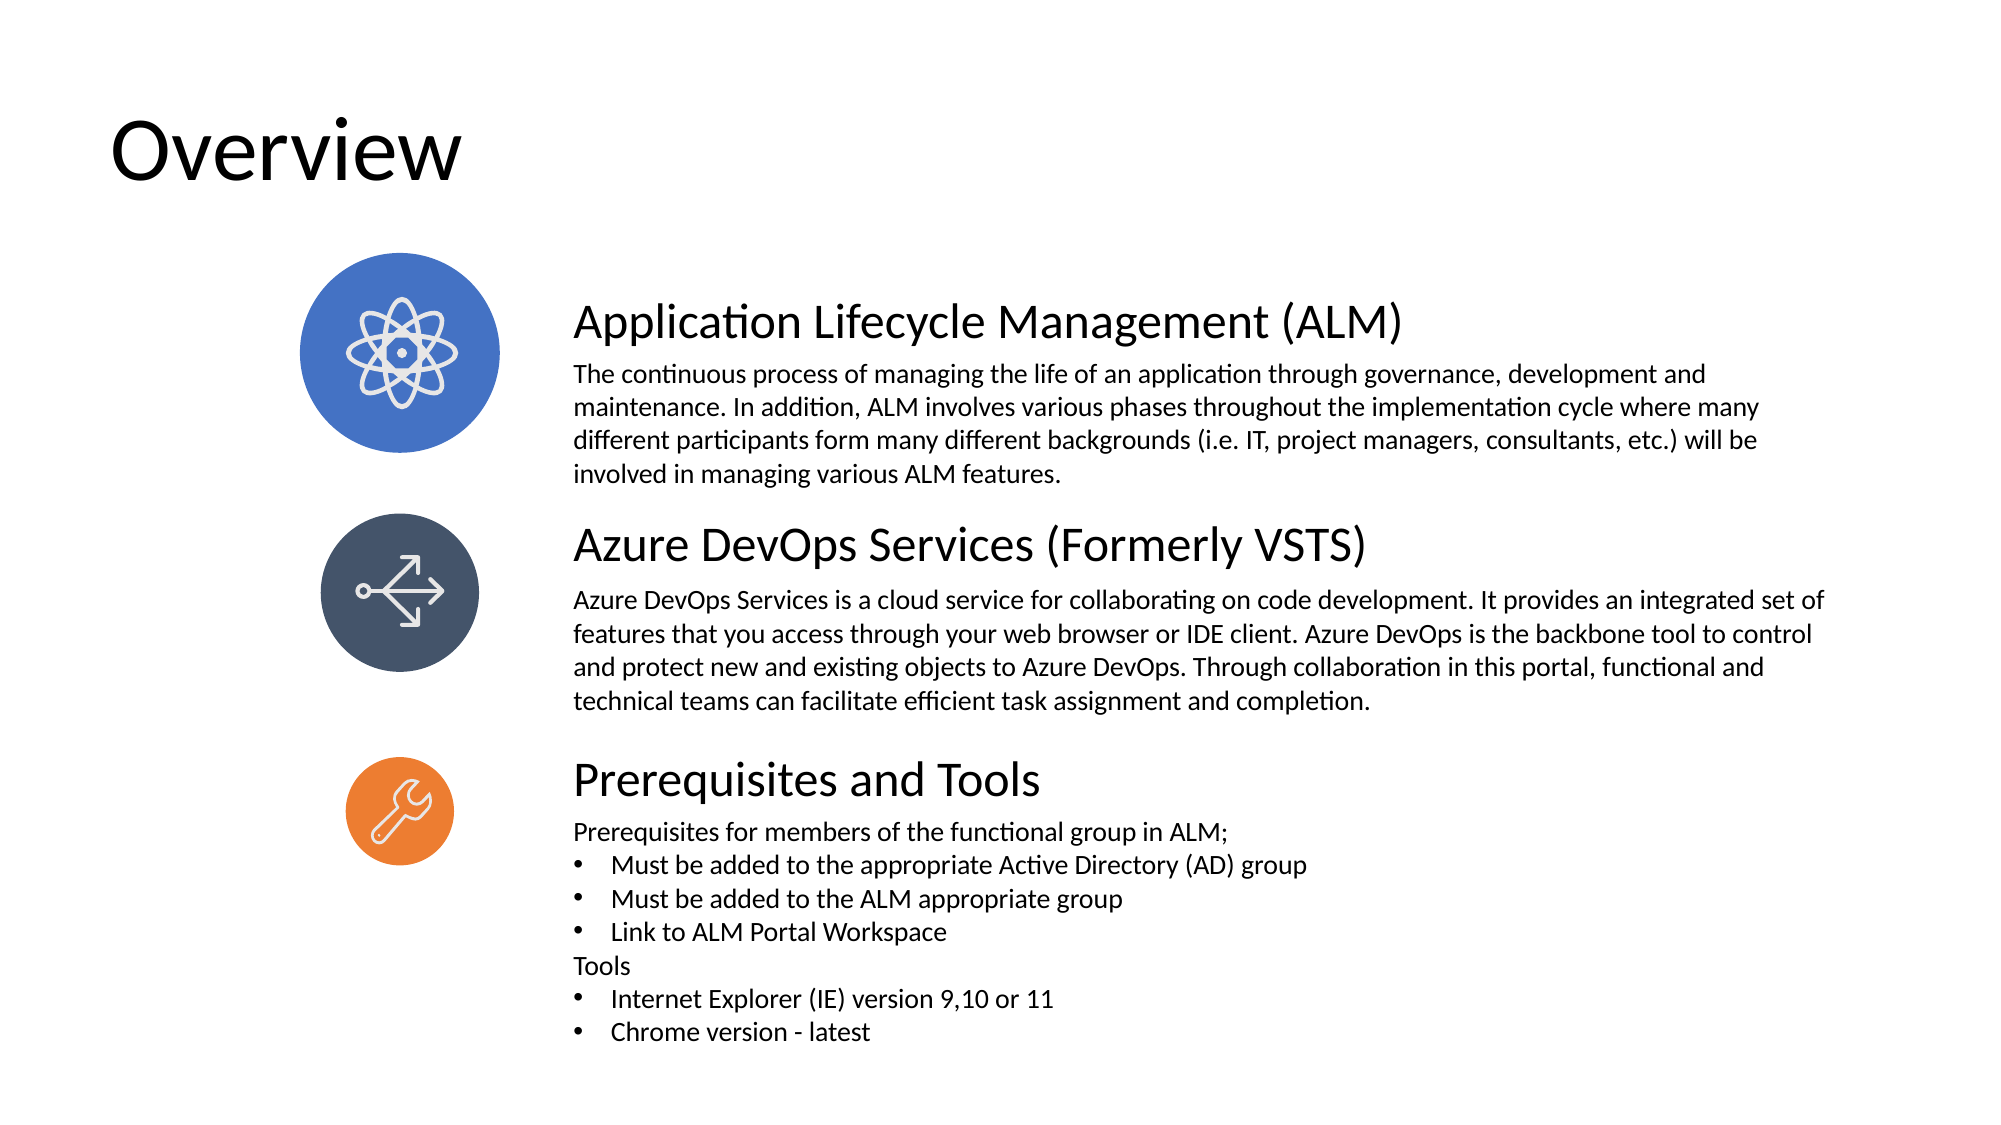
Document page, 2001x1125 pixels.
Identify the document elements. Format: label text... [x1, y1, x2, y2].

text_box Overview [95, 94, 692, 178]
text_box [345, 738, 1851, 1091]
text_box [320, 503, 1851, 725]
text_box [299, 252, 1851, 498]
